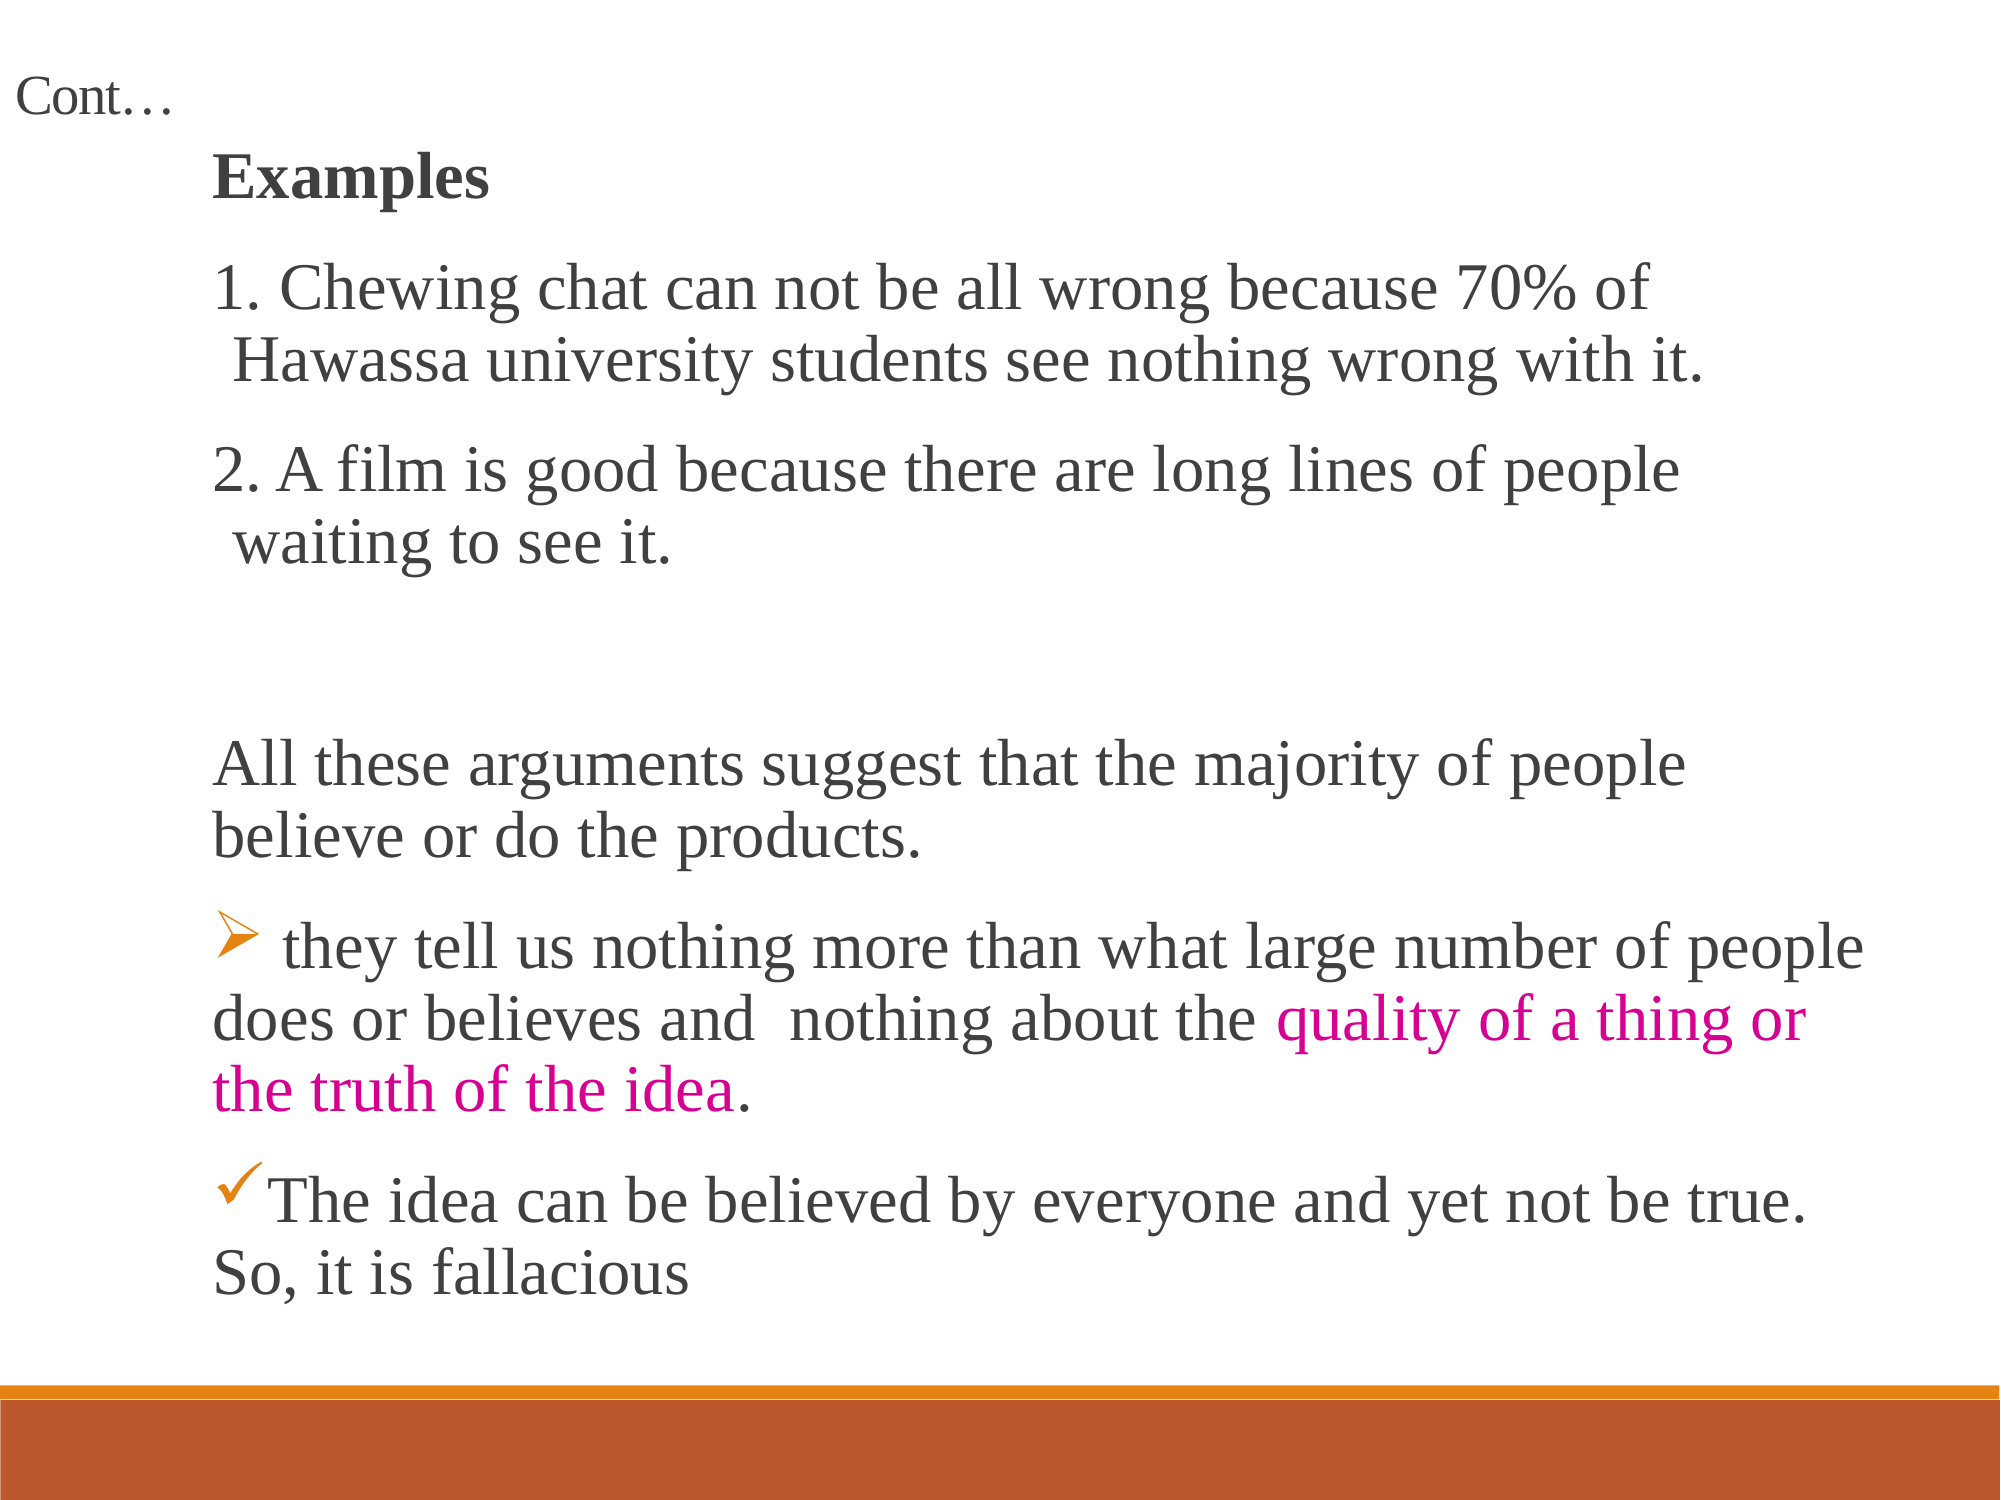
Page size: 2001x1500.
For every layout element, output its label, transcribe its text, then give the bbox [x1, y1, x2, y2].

title Cont… [0, 60, 1800, 134]
list Examples 1. Chewing chat can not be all wrong because 70% of Hawassa university students see nothing wrong with it. 2. A film is good because there are long lines of people waiting to see it. All these arguments suggest that the majority of people believe or do the products. they tell us nothing more than what large number of people does or believes and nothing about the quality of a thing or the truth of the idea. The idea can be believed by everyone and yet not be true. So, it is fallacious [212, 133, 1900, 1340]
